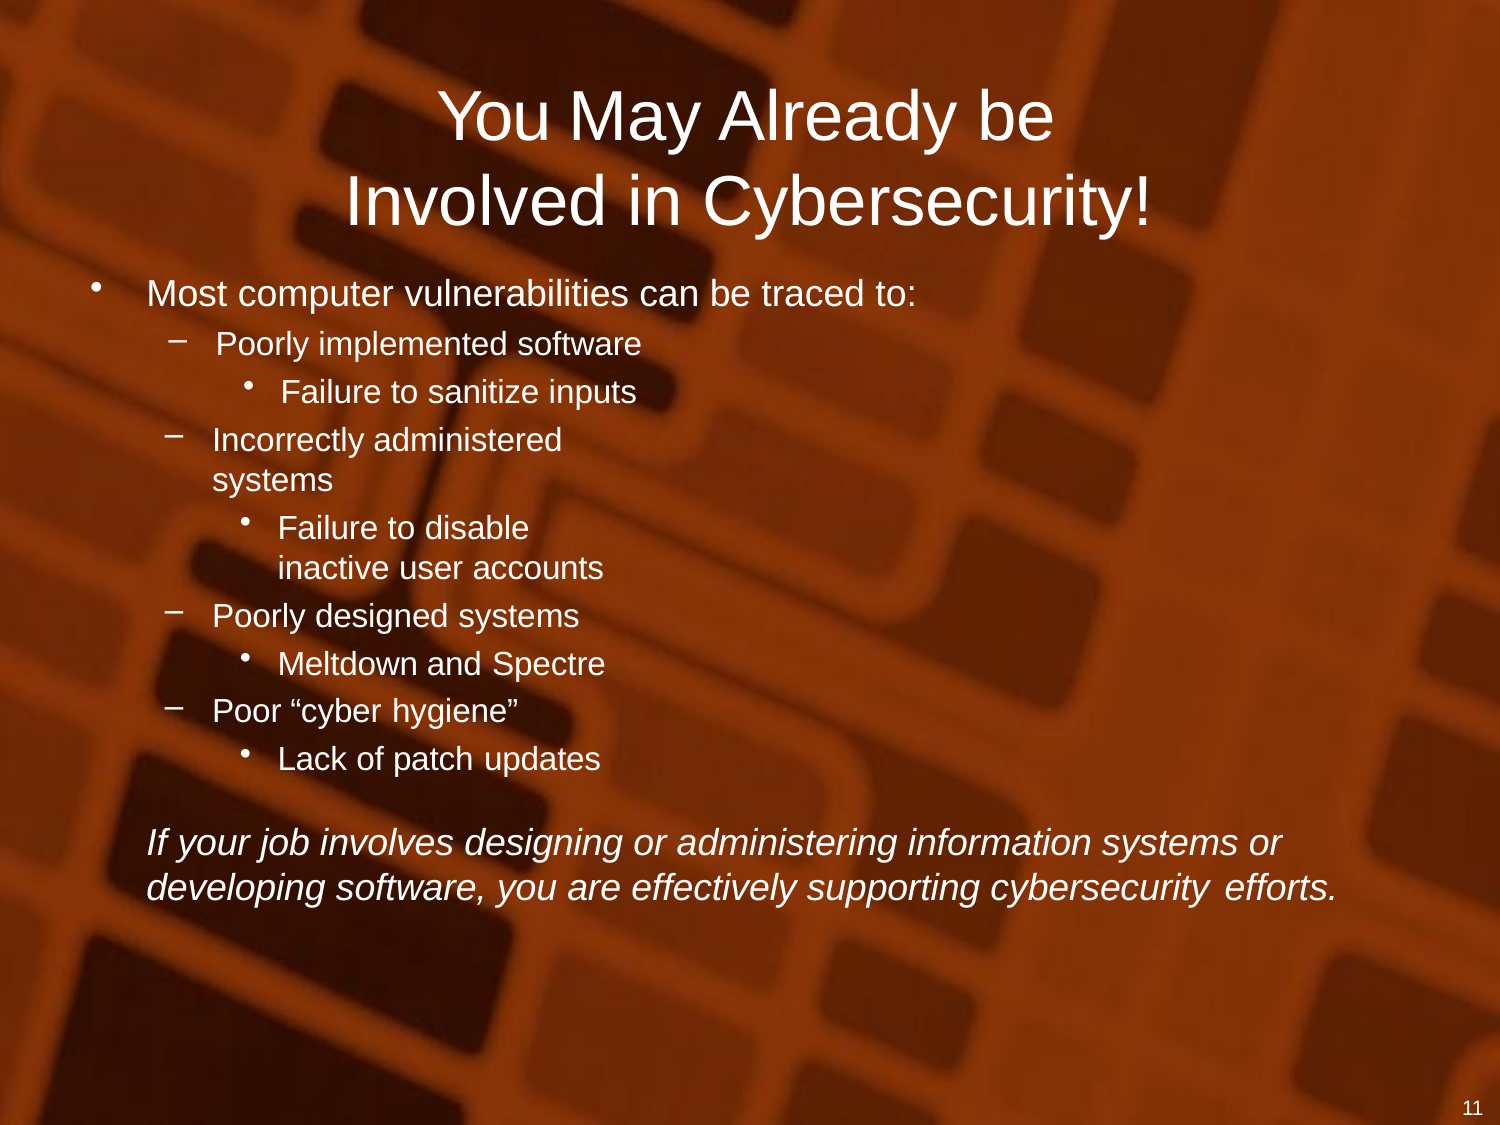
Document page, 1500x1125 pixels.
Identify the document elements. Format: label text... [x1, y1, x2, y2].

text_box Most computer vulnerabilities can be traced to: Poorly implemented software Failure to sanitize inputs Incorrectly administered systems Failure to disable inactive user accounts Poorly designed systems Meltdown and Spectre Poor “cyber hygiene” Lack of patch updates If your job involves designing or administering information systems or developing software, you are effectively supporting cybersecurity efforts. [87, 258, 1346, 909]
title You May Already be Involved in Cybersecurity! [342, 67, 1157, 258]
picture [0, 0, 1500, 1125]
slide_number 11 [1455, 1094, 1492, 1125]
